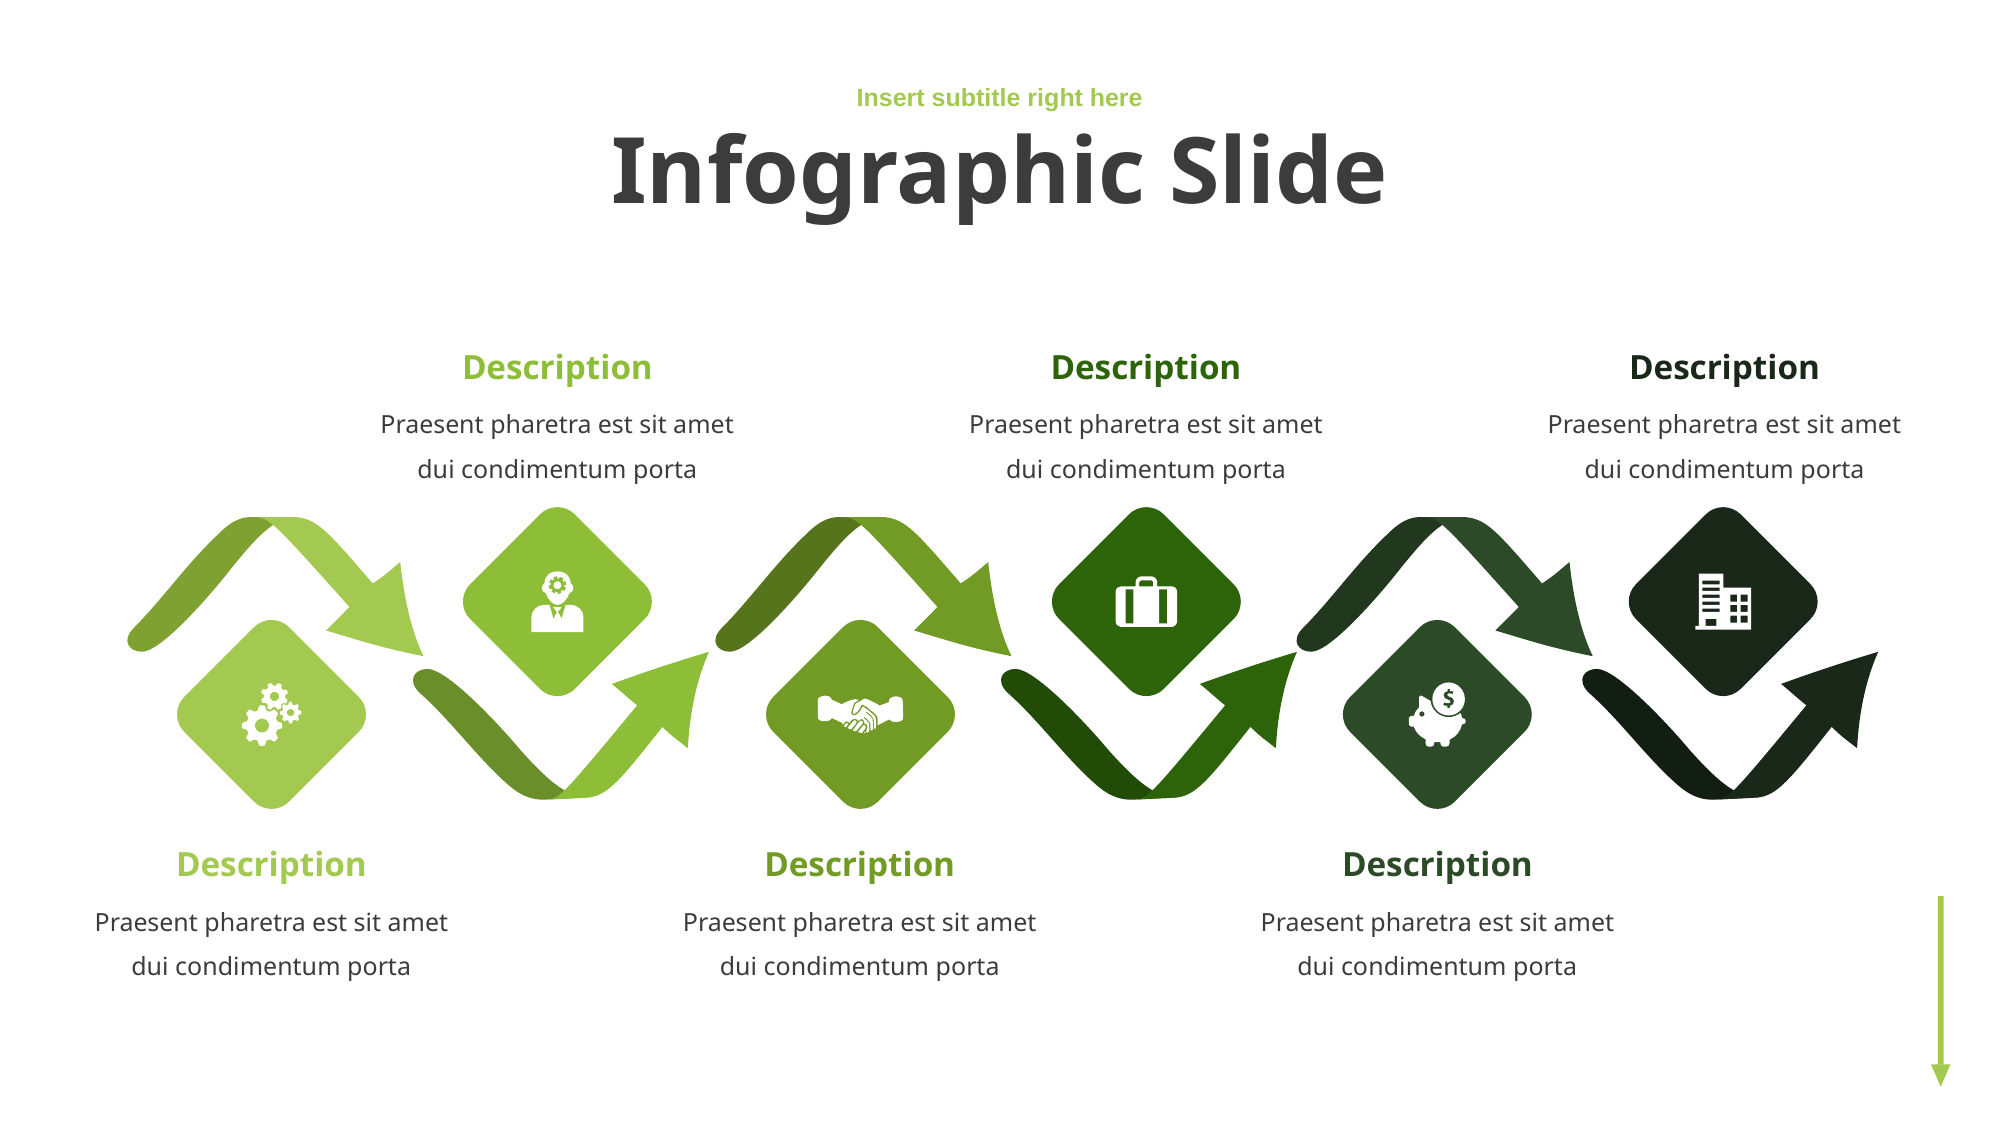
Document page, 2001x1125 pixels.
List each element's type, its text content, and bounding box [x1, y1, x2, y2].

text_box Praesent pharetra est sit amet dui condimentum porta [655, 891, 1065, 989]
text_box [708, 517, 1012, 657]
text_box Praesent pharetra est sit amet dui condimentum porta [67, 891, 476, 989]
text_box [1695, 573, 1752, 630]
text_box Description [353, 338, 762, 394]
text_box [406, 651, 709, 800]
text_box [1290, 517, 1593, 657]
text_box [1575, 651, 1879, 800]
title Infographic Slide [437, 126, 1563, 252]
text_box Praesent pharetra est sit amet dui condimentum porta [1520, 394, 1929, 491]
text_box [817, 695, 904, 734]
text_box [241, 682, 302, 746]
text_box [461, 506, 653, 651]
text_box [1115, 576, 1178, 627]
text_box [764, 657, 956, 810]
text_box [1627, 506, 1819, 651]
text_box Description [655, 836, 1065, 891]
text_box Praesent pharetra est sit amet dui condimentum porta [353, 394, 762, 491]
text_box [1341, 657, 1533, 810]
text_box Praesent pharetra est sit amet dui condimentum porta [941, 394, 1351, 491]
text_box Description [67, 836, 476, 891]
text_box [1408, 682, 1466, 747]
subtitle Insert subtitle right here [437, 67, 1563, 126]
text_box [176, 657, 368, 810]
text_box Description [941, 338, 1351, 394]
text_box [120, 517, 424, 657]
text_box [994, 651, 1297, 800]
text_box Description [1520, 338, 1929, 394]
text_box Praesent pharetra est sit amet dui condimentum porta [1233, 891, 1642, 989]
text_box Description [1233, 836, 1642, 891]
text_box [1050, 506, 1242, 651]
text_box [531, 571, 584, 633]
